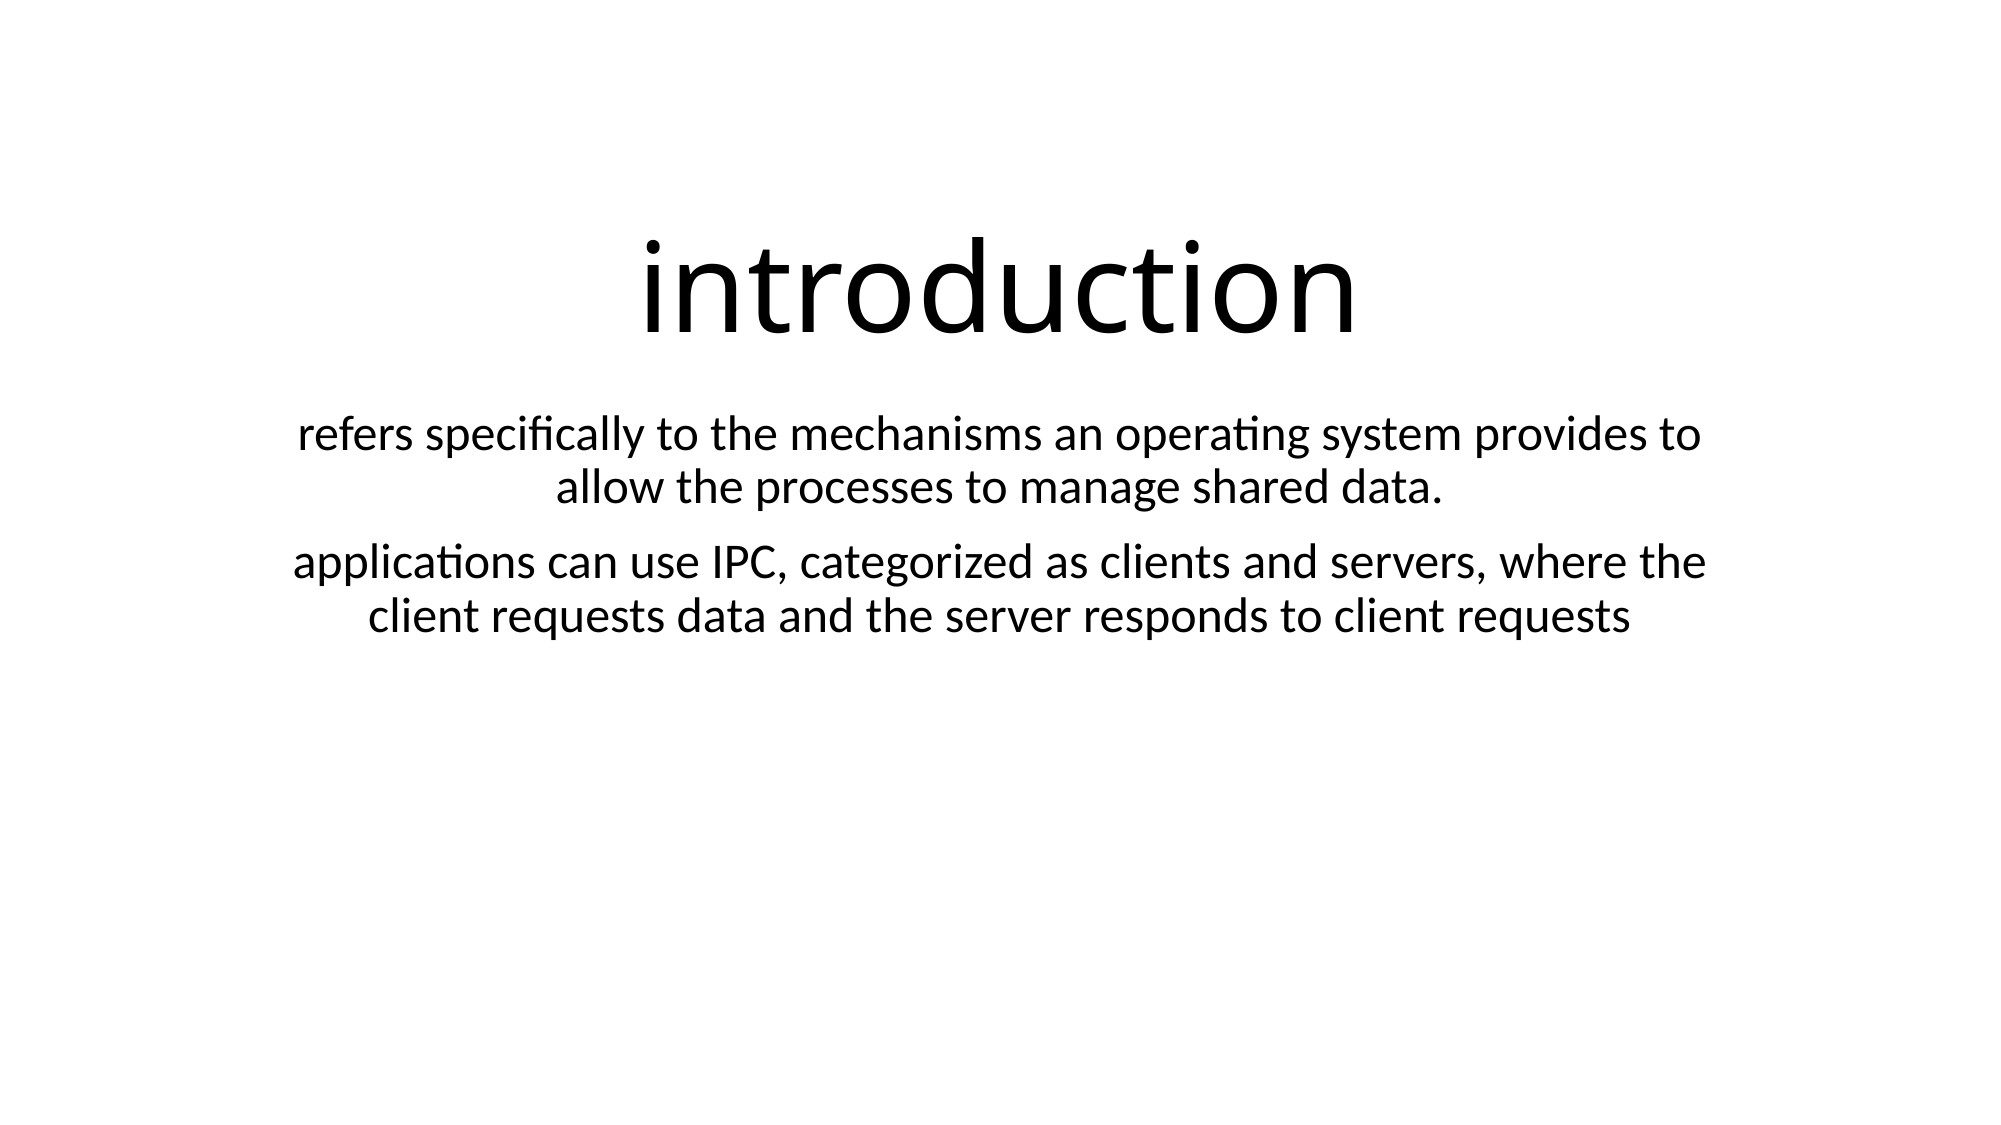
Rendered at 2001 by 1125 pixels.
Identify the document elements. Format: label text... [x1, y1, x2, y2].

title introduction [249, 184, 1750, 367]
subtitle refers specifically to the mechanisms an operating system provides to allow the processes to manage shared data. applications can use IPC, categorized as clients and servers, where the client requests data and the server responds to client requests [249, 399, 1750, 863]
